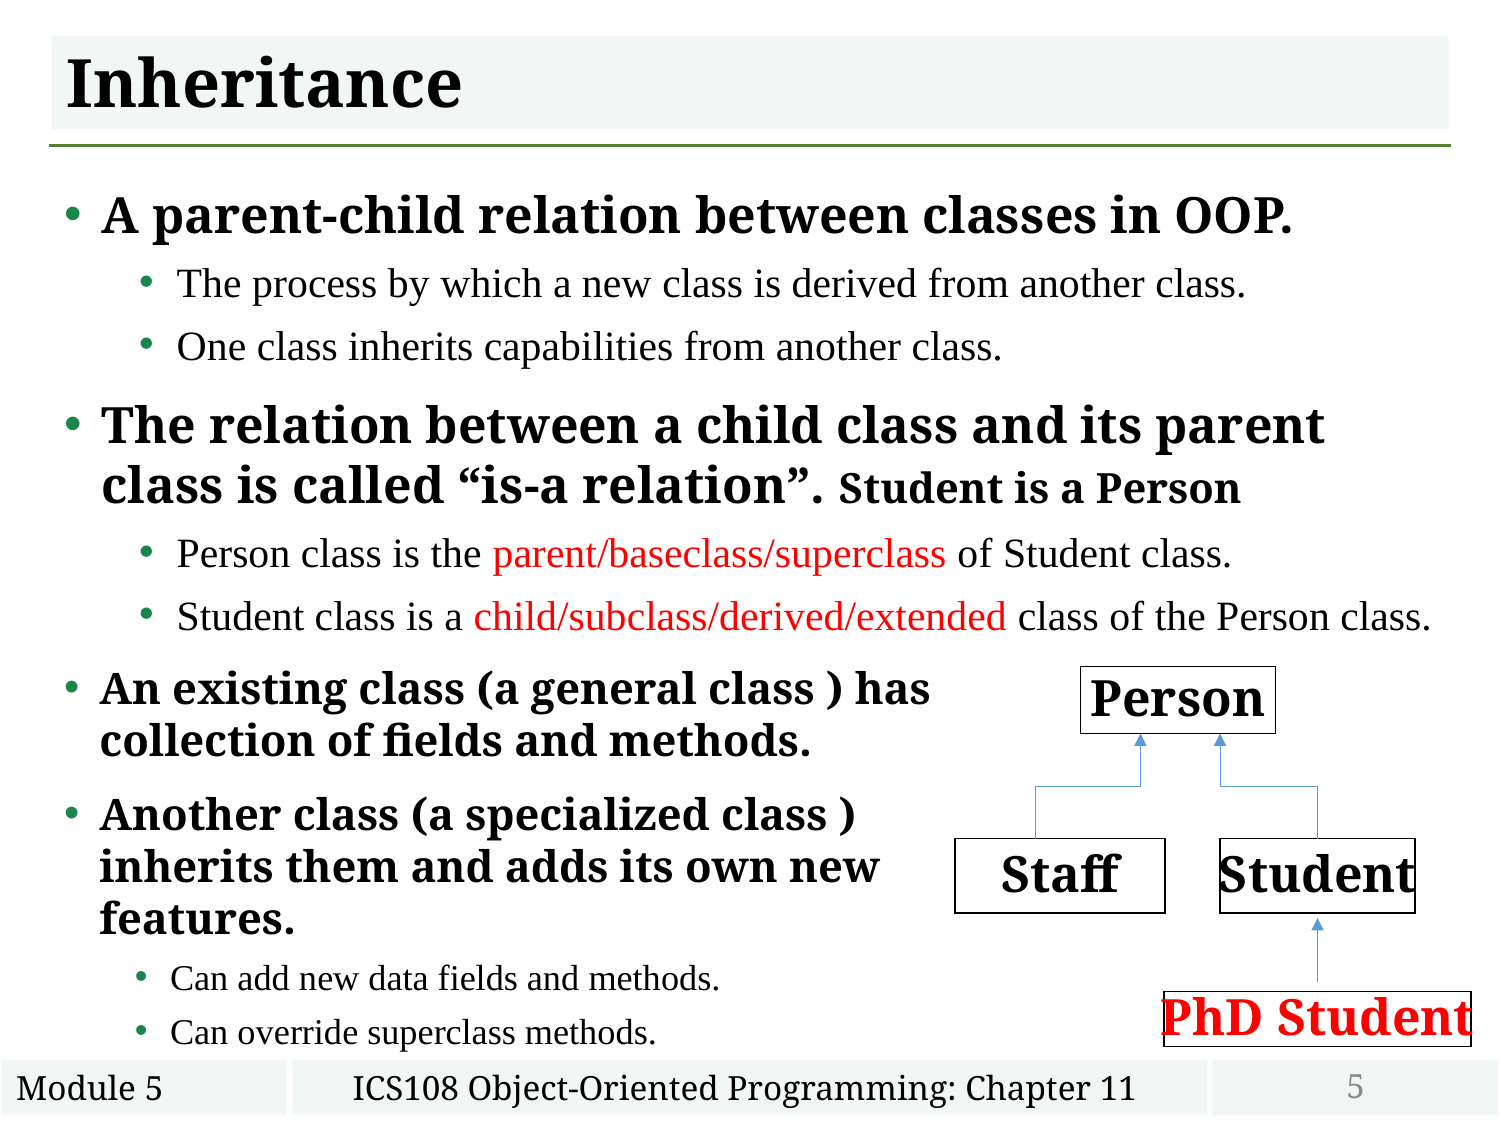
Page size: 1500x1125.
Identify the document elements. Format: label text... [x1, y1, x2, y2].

slide_number 5 [1212, 1059, 1498, 1116]
list A parent-child relation between classes in OOP. The process by which a new class is derived from another class. One class inherits capabilities from another class. The relation between a child class and its parent class is called “is-a relation”. Student is a Person Person class is the parent/baseclass/superclass of Student class. Student class is a child/subclass/derived/extended class of the Person class. [49, 175, 1449, 654]
text_box An existing class (a general class ) has collection of fields and methods. Another class (a specialized class ) inherits them and adds its own new features. Can add new data fields and methods. Can override superclass methods. [49, 653, 966, 1064]
title Inheritance [51, 36, 1449, 130]
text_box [954, 666, 1472, 1047]
